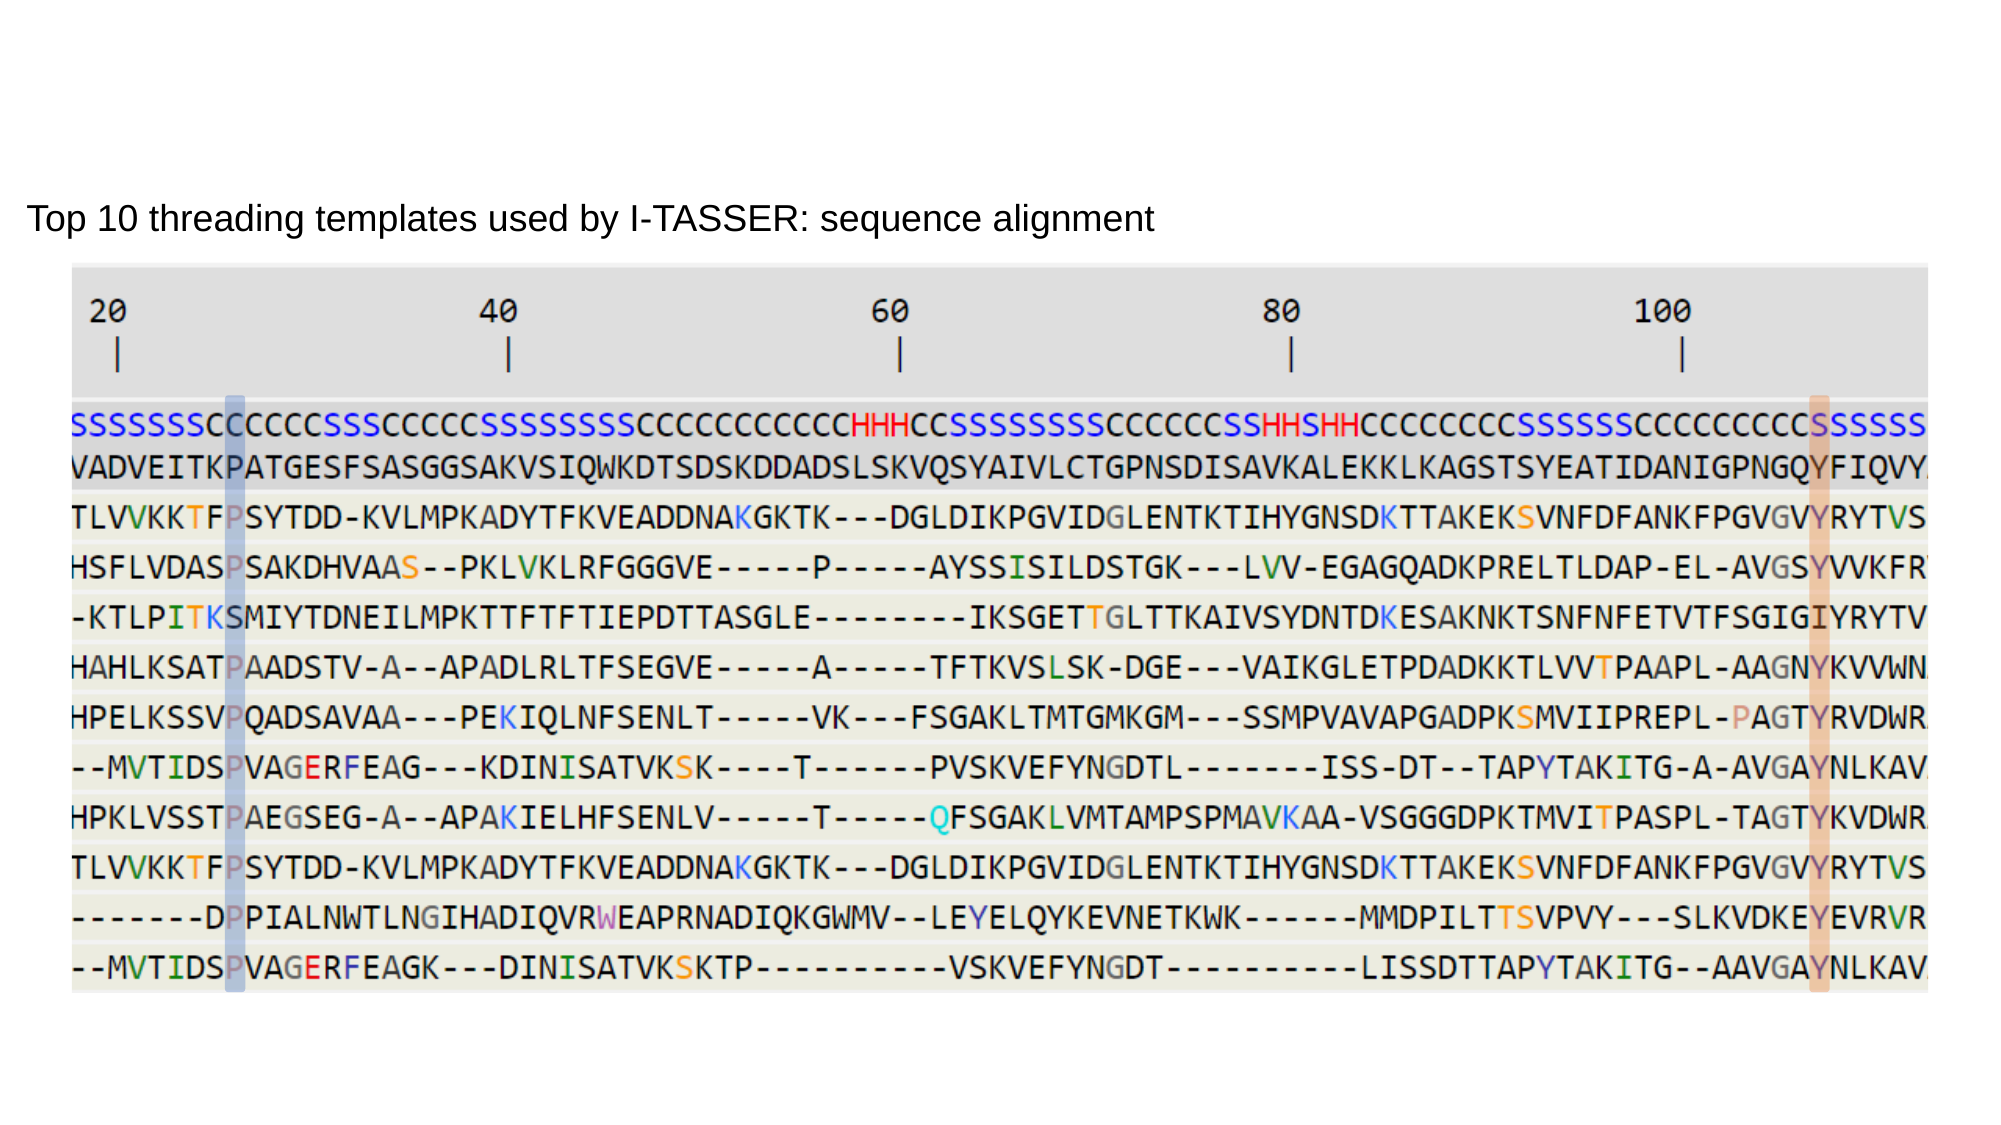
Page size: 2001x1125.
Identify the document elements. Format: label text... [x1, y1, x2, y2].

text_box Top 10 threading templates used by I-TASSER: sequence alignment [1, 186, 1171, 247]
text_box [71, 260, 1929, 993]
